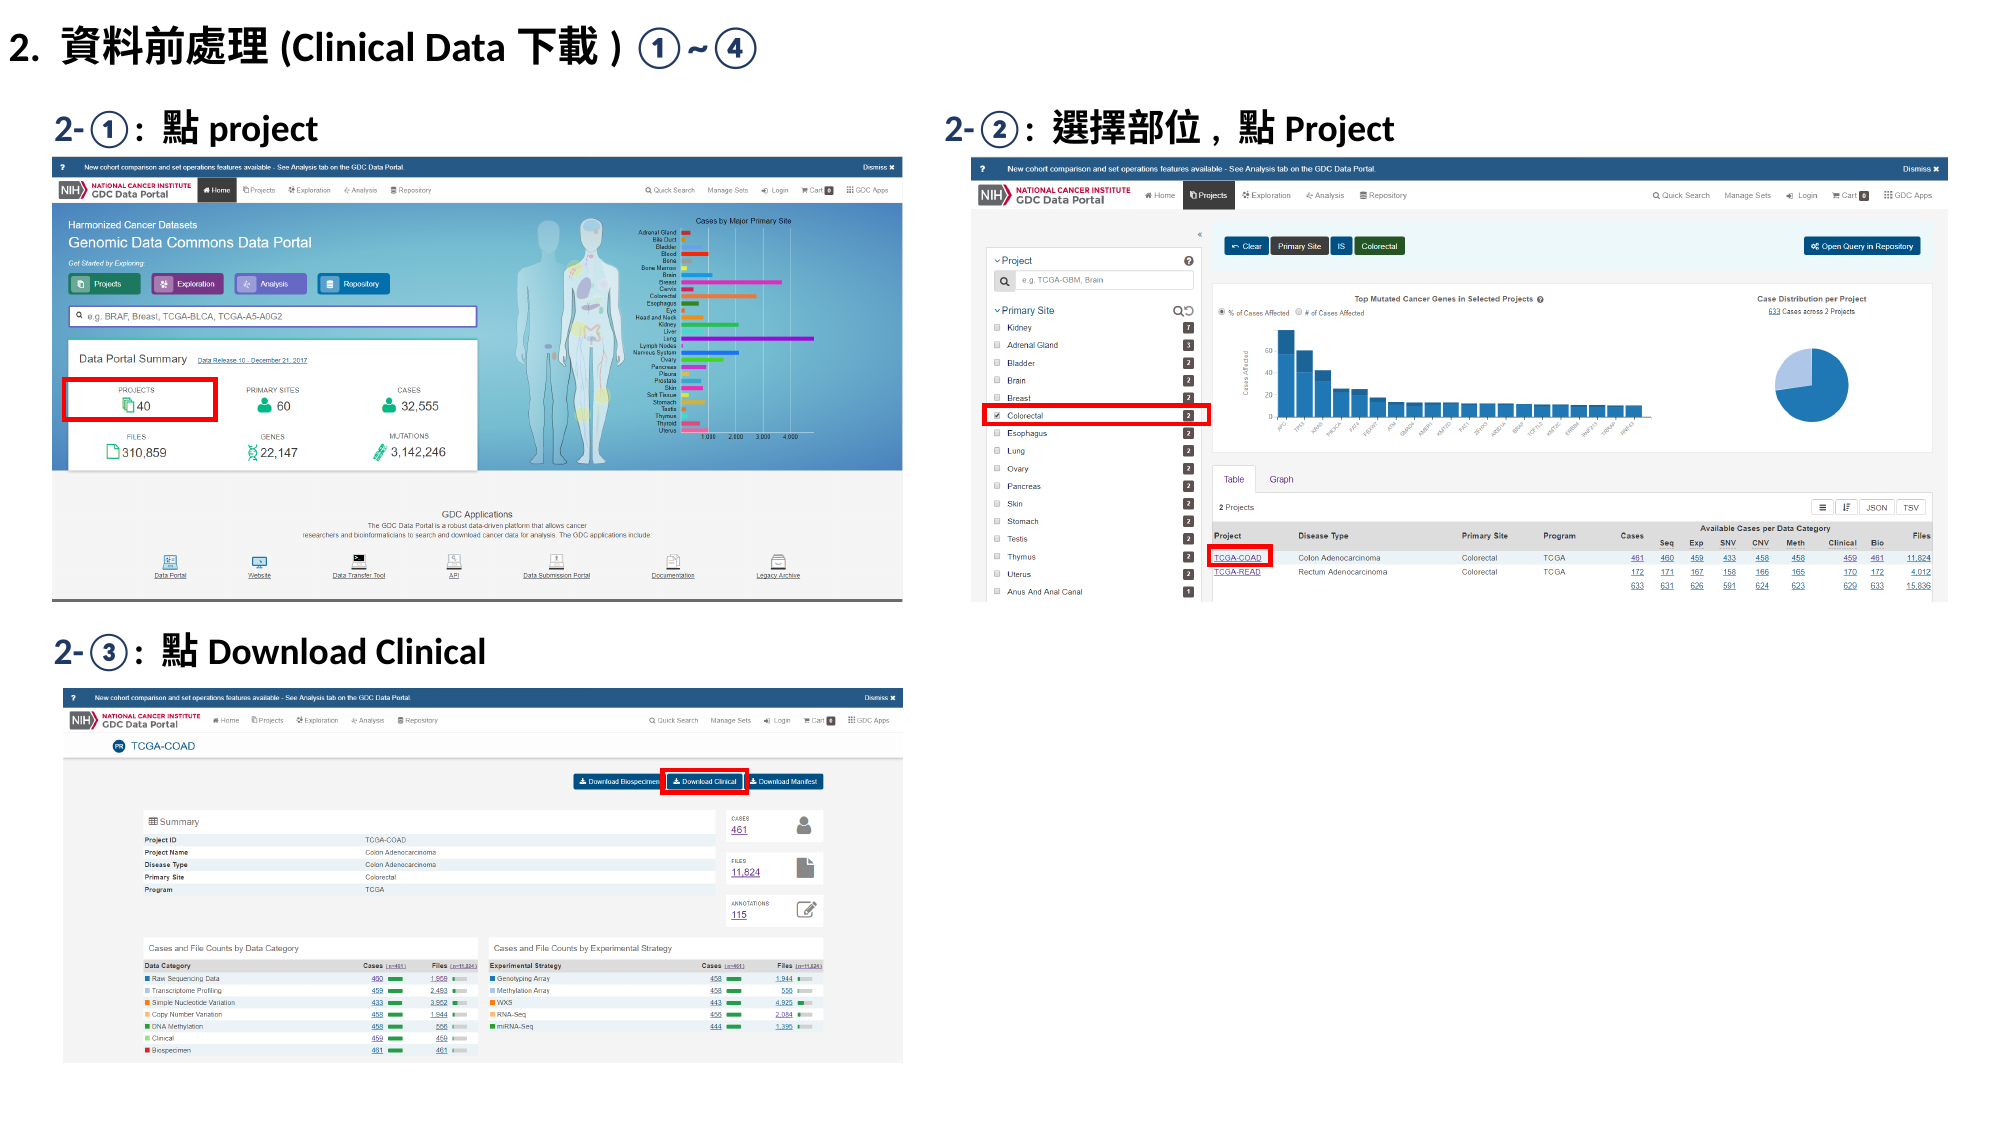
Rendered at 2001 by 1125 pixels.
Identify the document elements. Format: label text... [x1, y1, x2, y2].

text_box 2-①: 點project [39, 96, 334, 157]
picture [52, 156, 903, 602]
picture [971, 156, 1948, 602]
text_box 2-②: 選擇部位, 點Project [929, 96, 1411, 157]
picture [63, 688, 903, 1063]
text_box 2-③: 點Download Clinical [38, 619, 502, 680]
text_box 2. 資料前處理(Clinical Data下載) ①~④ [0, 11, 779, 77]
